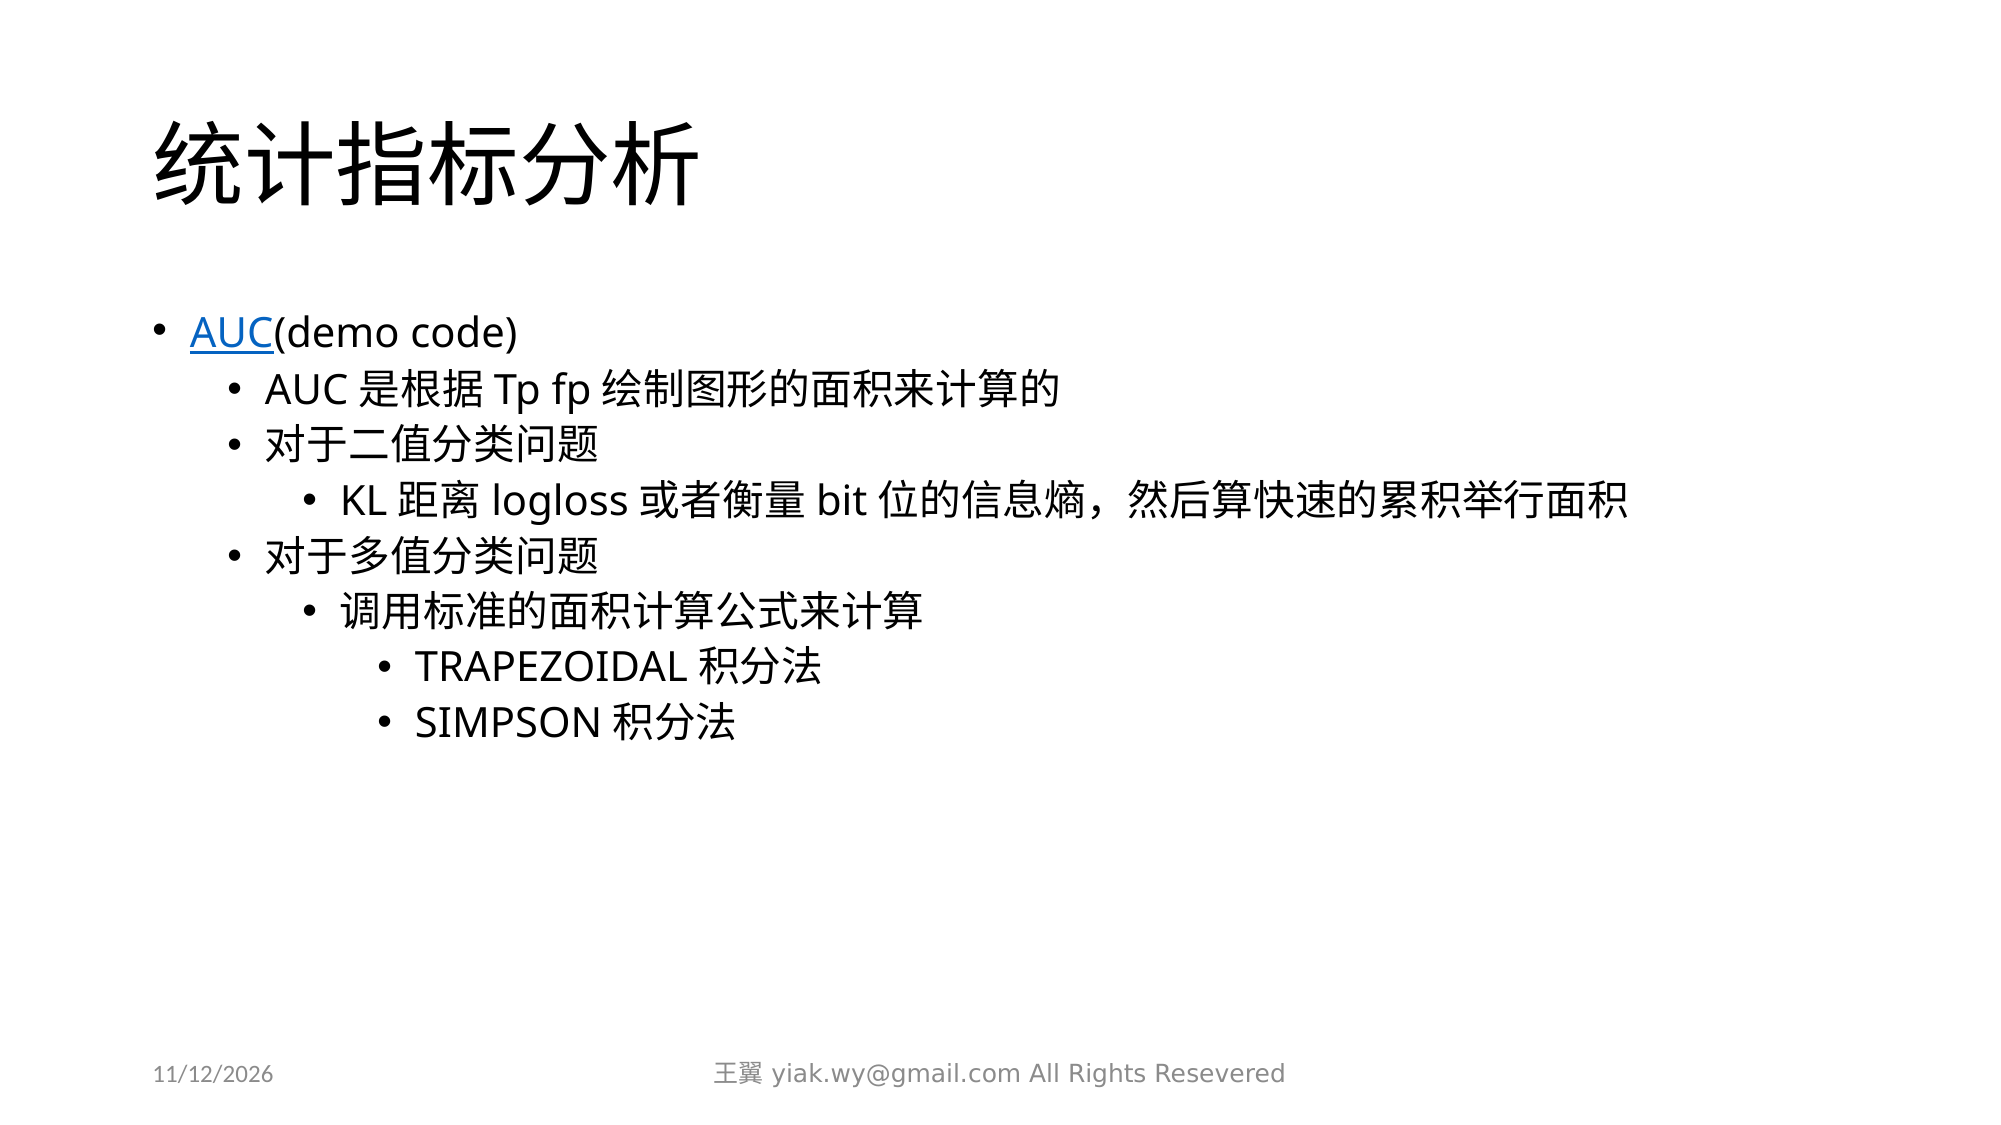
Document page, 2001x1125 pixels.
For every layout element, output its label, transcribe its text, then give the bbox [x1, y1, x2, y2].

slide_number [137, 1042, 588, 1103]
footer 王翼 yiak.wy@gmail.com All Rights Resevered [662, 1042, 1338, 1103]
title 统计指标分析 [137, 59, 1863, 278]
list AUC(demo code) AUC是根据Tp fp绘制图形的面积来计算的 对于二值分类问题 KL距离logloss或者衡量bit位的信息熵，然后算快速的累积举行面积 对于多值分类问题 调用标准的面积计算公式来计算 TRAPEZOIDAL积分法 SIMPSON积分法 [137, 299, 1863, 1014]
